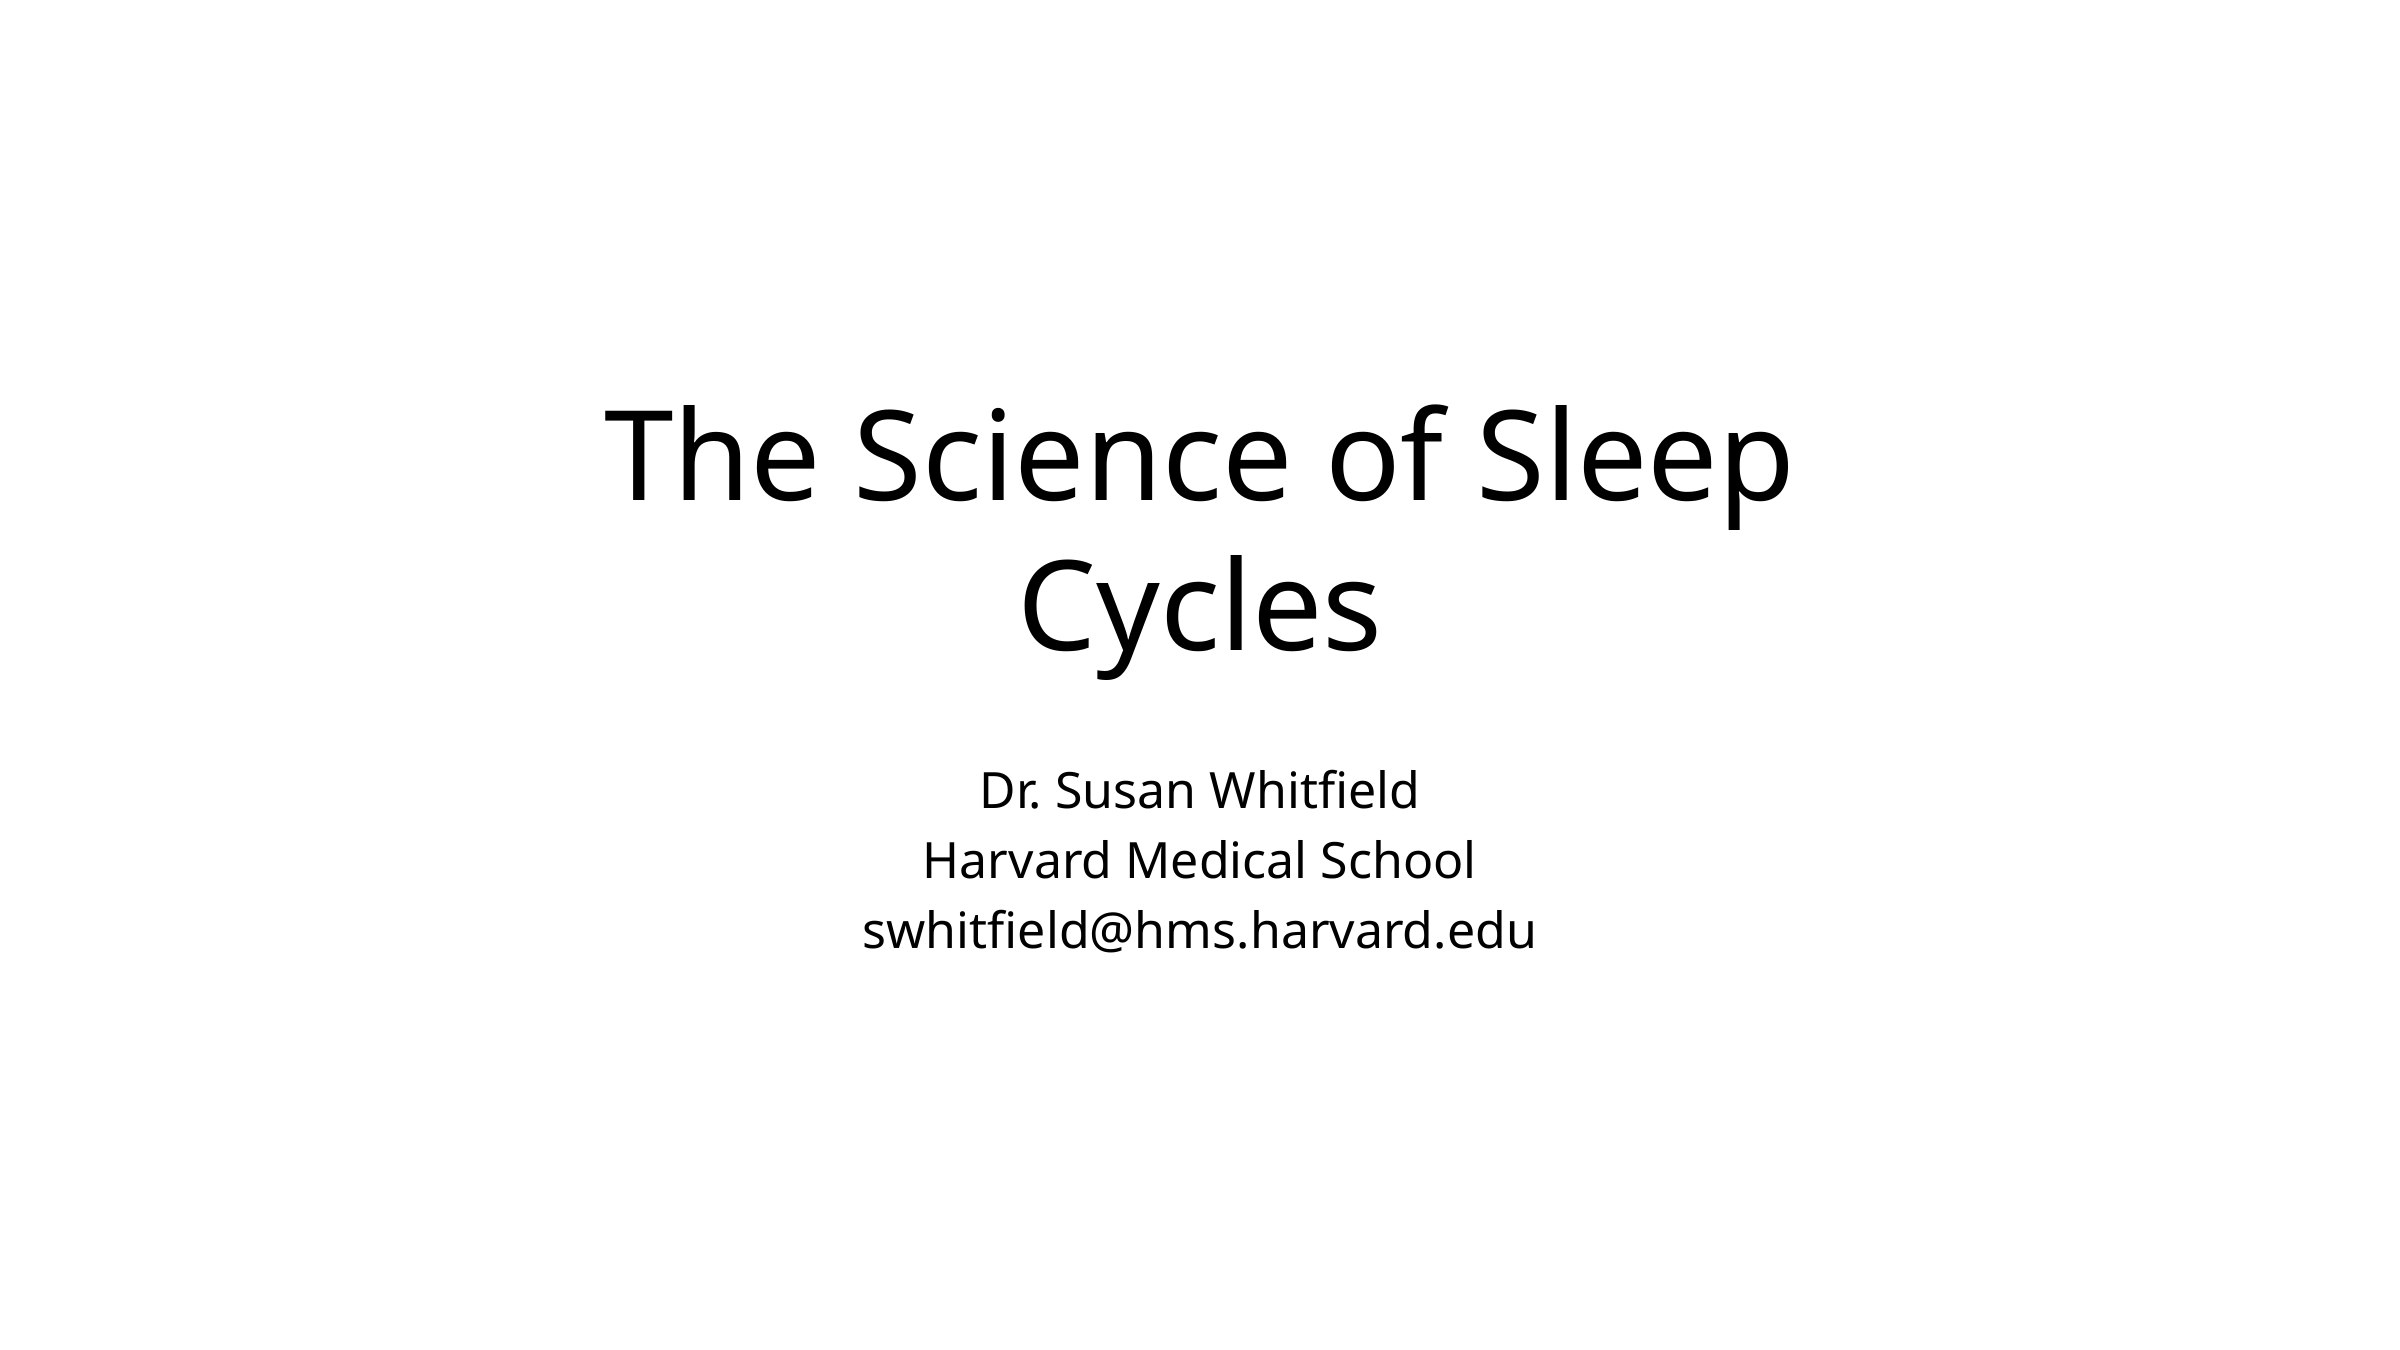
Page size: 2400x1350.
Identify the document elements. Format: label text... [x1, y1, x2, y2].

title The Science of Sleep Cycles [450, 329, 1950, 721]
subtitle Dr. Susan Whitfield Harvard Medical School swhitfield@hms.harvard.edu [450, 750, 1950, 1023]
